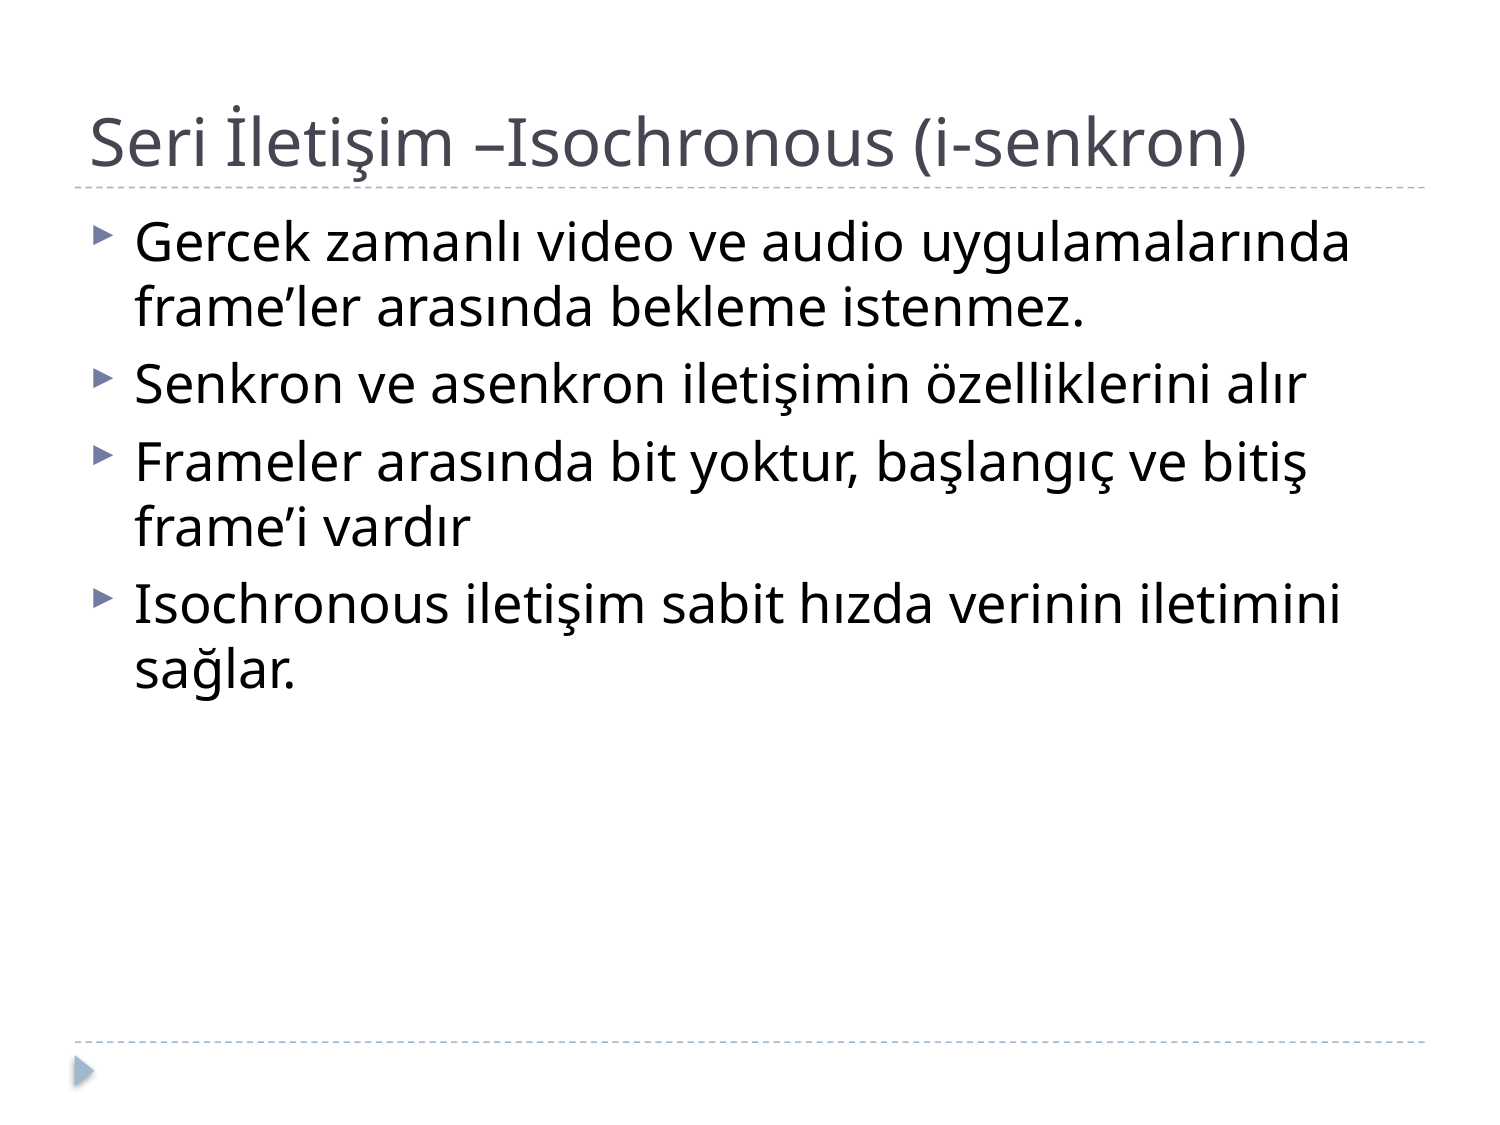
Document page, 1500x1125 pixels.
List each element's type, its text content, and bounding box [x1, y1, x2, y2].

title Seri İletişim –Isochronous (i-senkron) [75, 24, 1425, 188]
list Gercek zamanlı video ve audio uygulamalarında frame’ler arasında bekleme istenmez. Senkron ve asenkron iletişimin özelliklerini alır Frameler arasında bit yoktur, başlangıç ve bitiş frame’i vardır Isochronous iletişim sabit hızda verinin iletimini sağlar. [75, 200, 1425, 1010]
